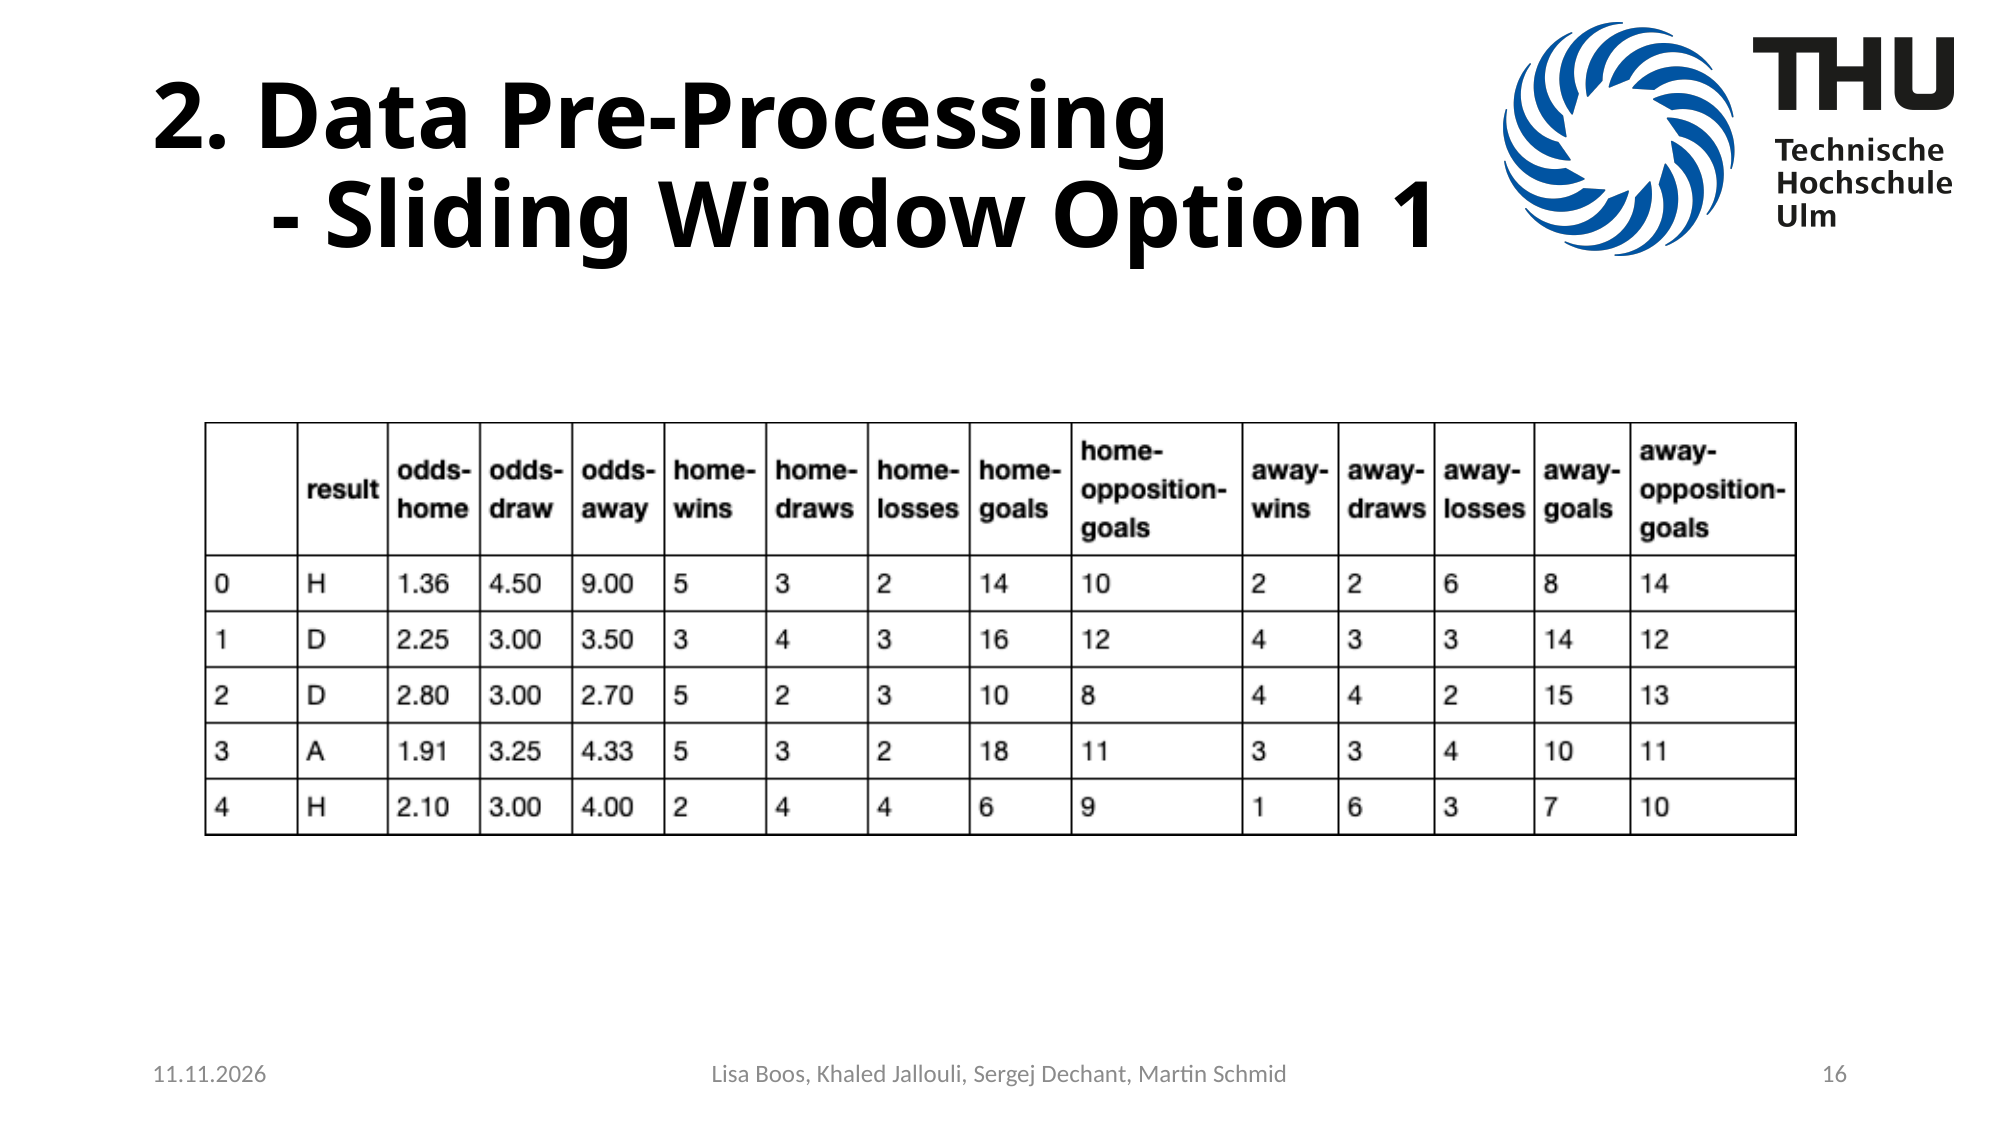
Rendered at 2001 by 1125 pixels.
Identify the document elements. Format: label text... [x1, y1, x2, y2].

title 2. Data Pre-Processing - Sliding Window Option 1 [137, 59, 1863, 278]
slide_number 16 [1412, 1042, 1863, 1103]
picture [1503, 22, 1954, 256]
footer Lisa Boos, Khaled Jallouli, Sergej Dechant, Martin Schmid [662, 1042, 1338, 1103]
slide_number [137, 1042, 588, 1103]
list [203, 422, 1797, 836]
